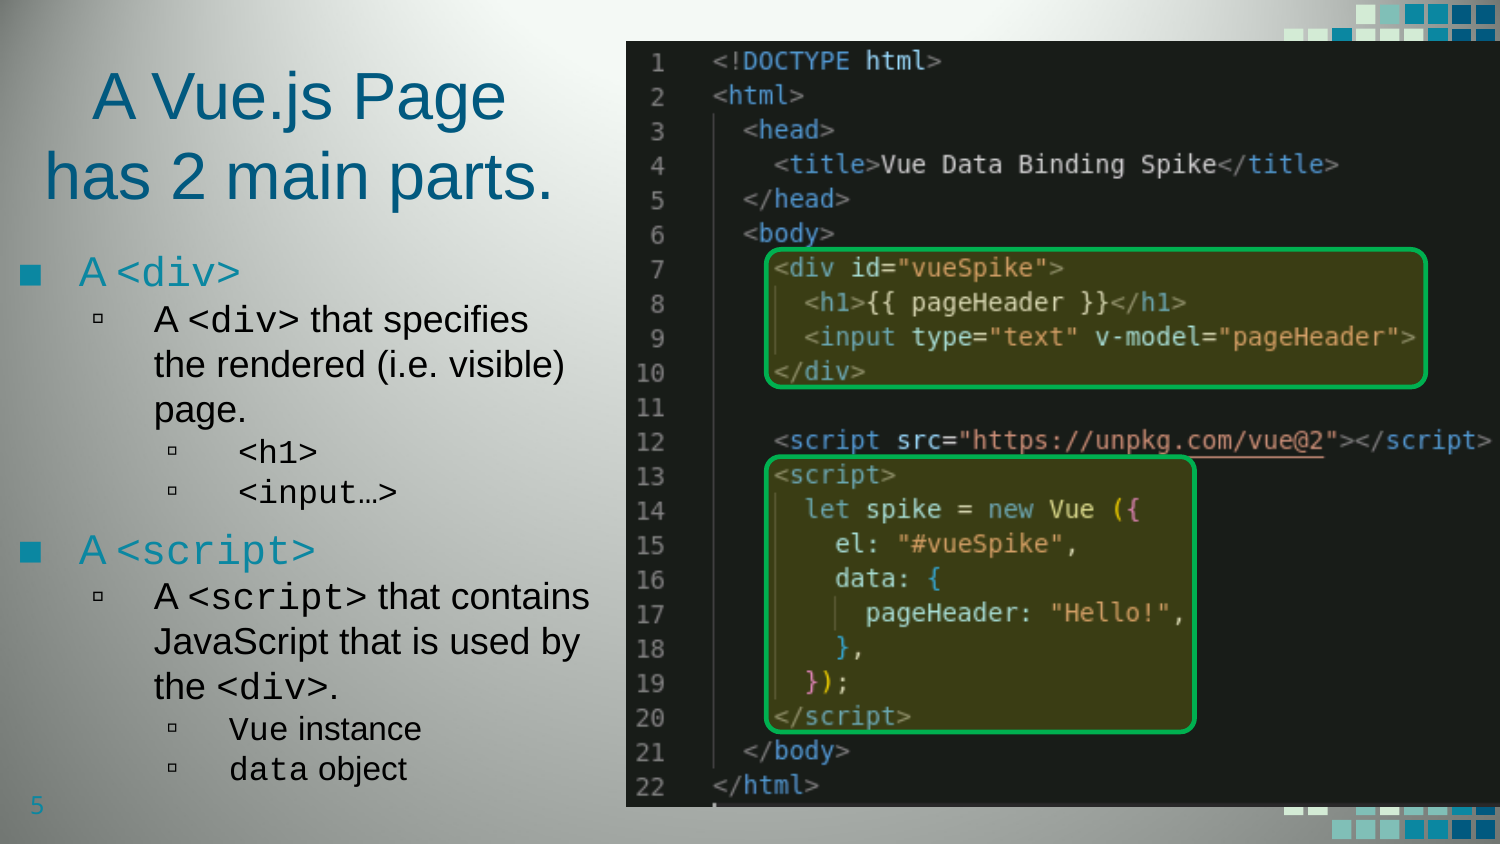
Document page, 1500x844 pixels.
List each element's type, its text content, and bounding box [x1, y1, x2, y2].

picture [0, 0, 1500, 844]
slide_number 5 [15, 774, 105, 839]
title A Vue.js Page has 2 main parts. [19, 39, 581, 228]
list A <div> A <div> that specifies the rendered (i.e. visible) page. <h1> <input…> A <script> A <script> that contains JavaScript that is used by the <div>. Vue instance data object [0, 230, 606, 719]
